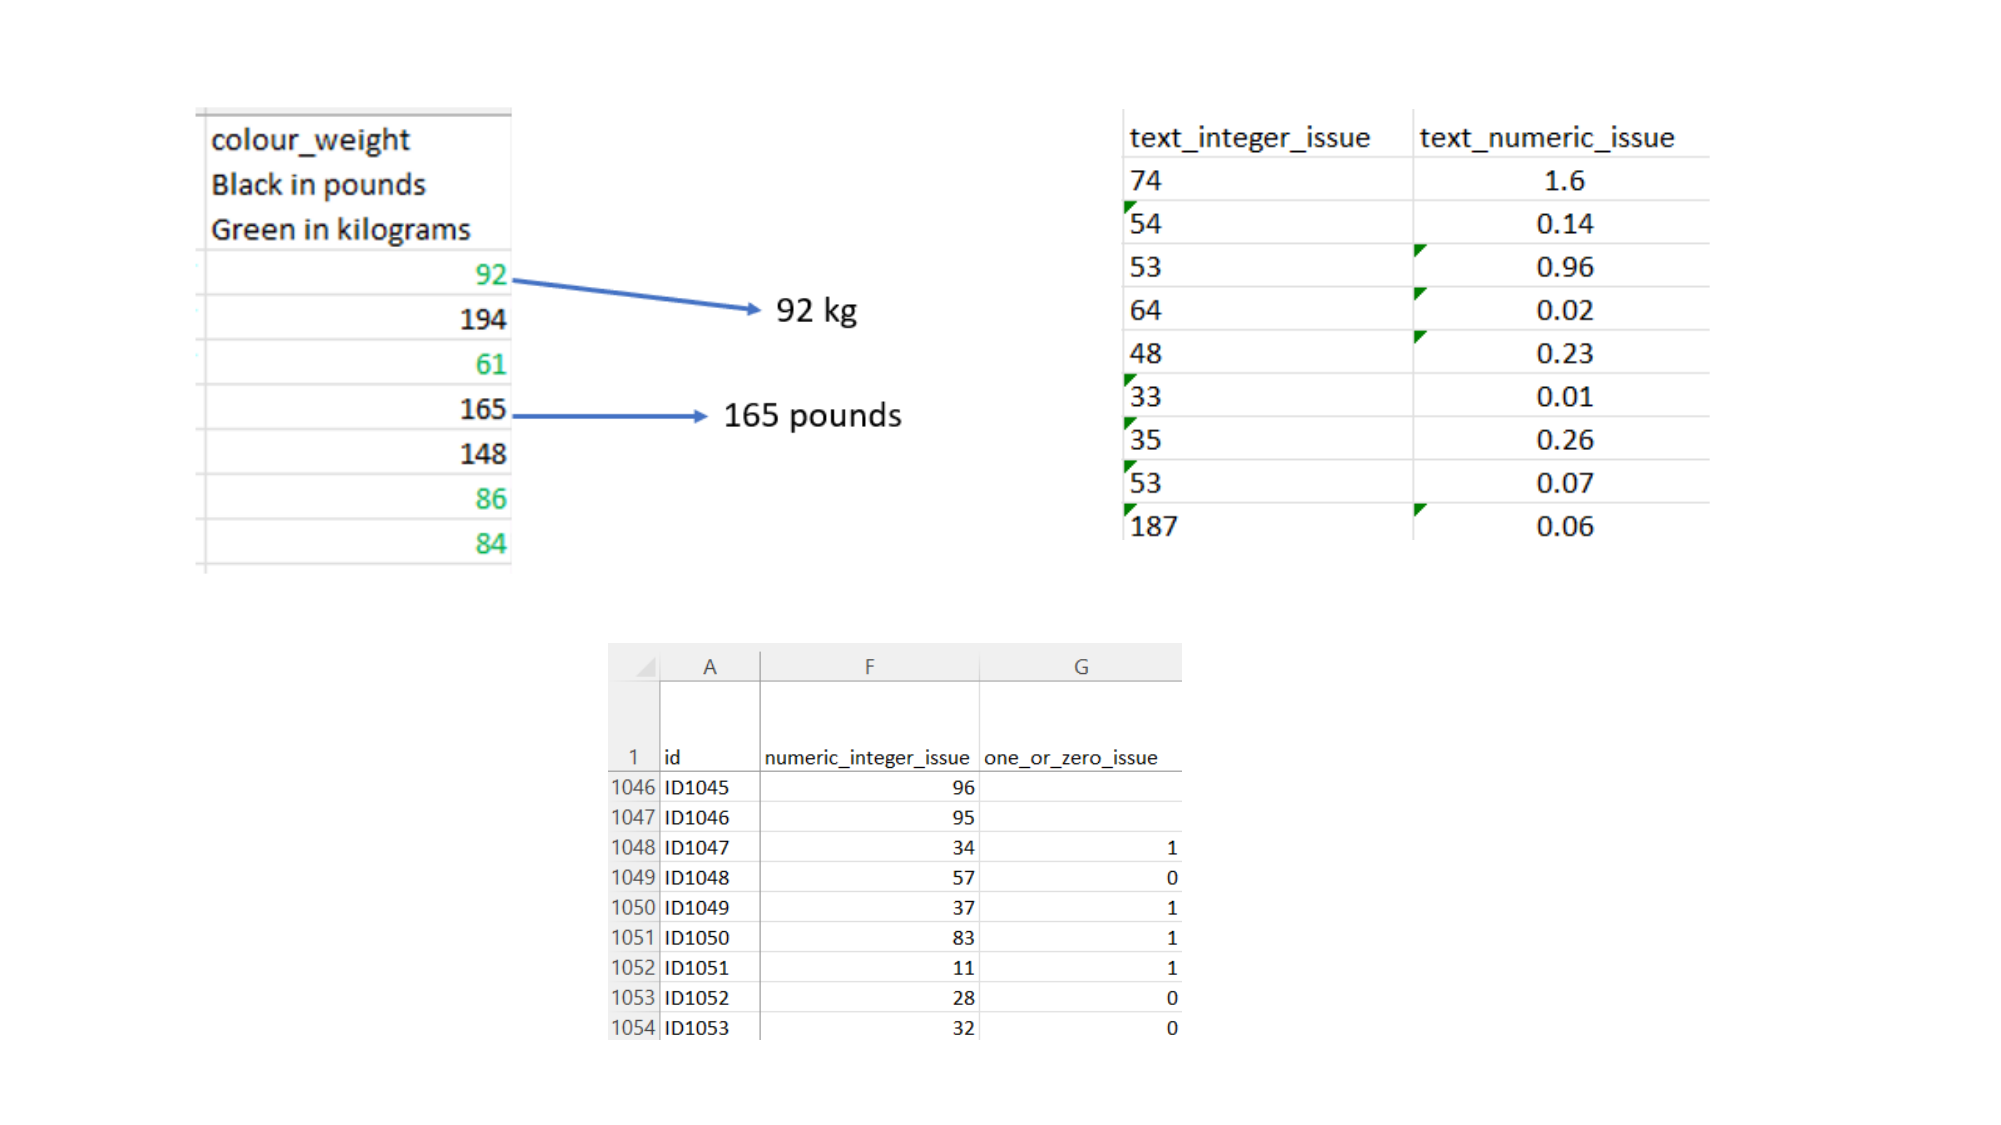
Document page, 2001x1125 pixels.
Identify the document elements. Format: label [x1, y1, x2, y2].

picture [1121, 109, 1710, 540]
picture [163, 96, 933, 576]
picture [608, 643, 1182, 1040]
